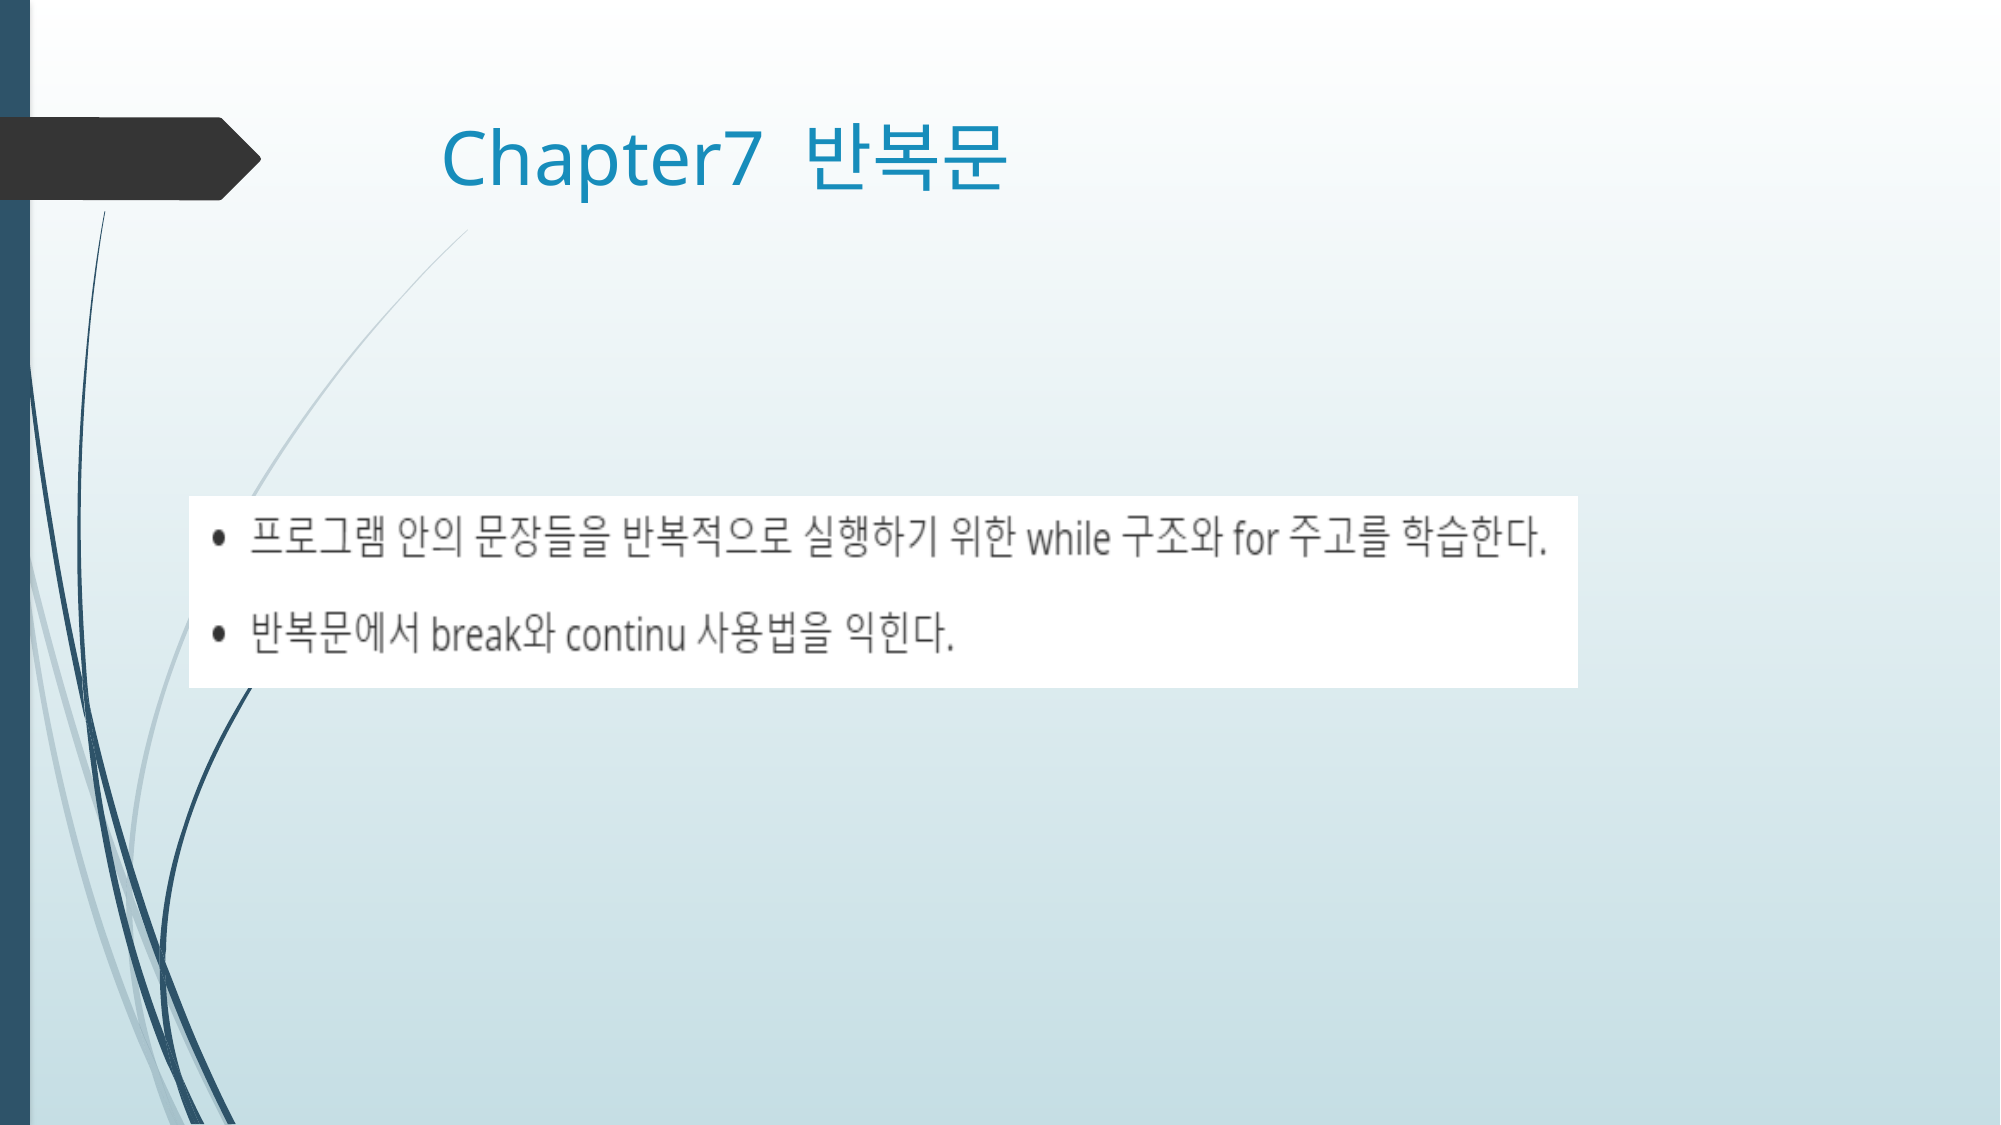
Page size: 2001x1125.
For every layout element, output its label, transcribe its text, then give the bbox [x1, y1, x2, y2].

title Chapter7 반복문 [425, 102, 1888, 313]
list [188, 496, 1578, 689]
